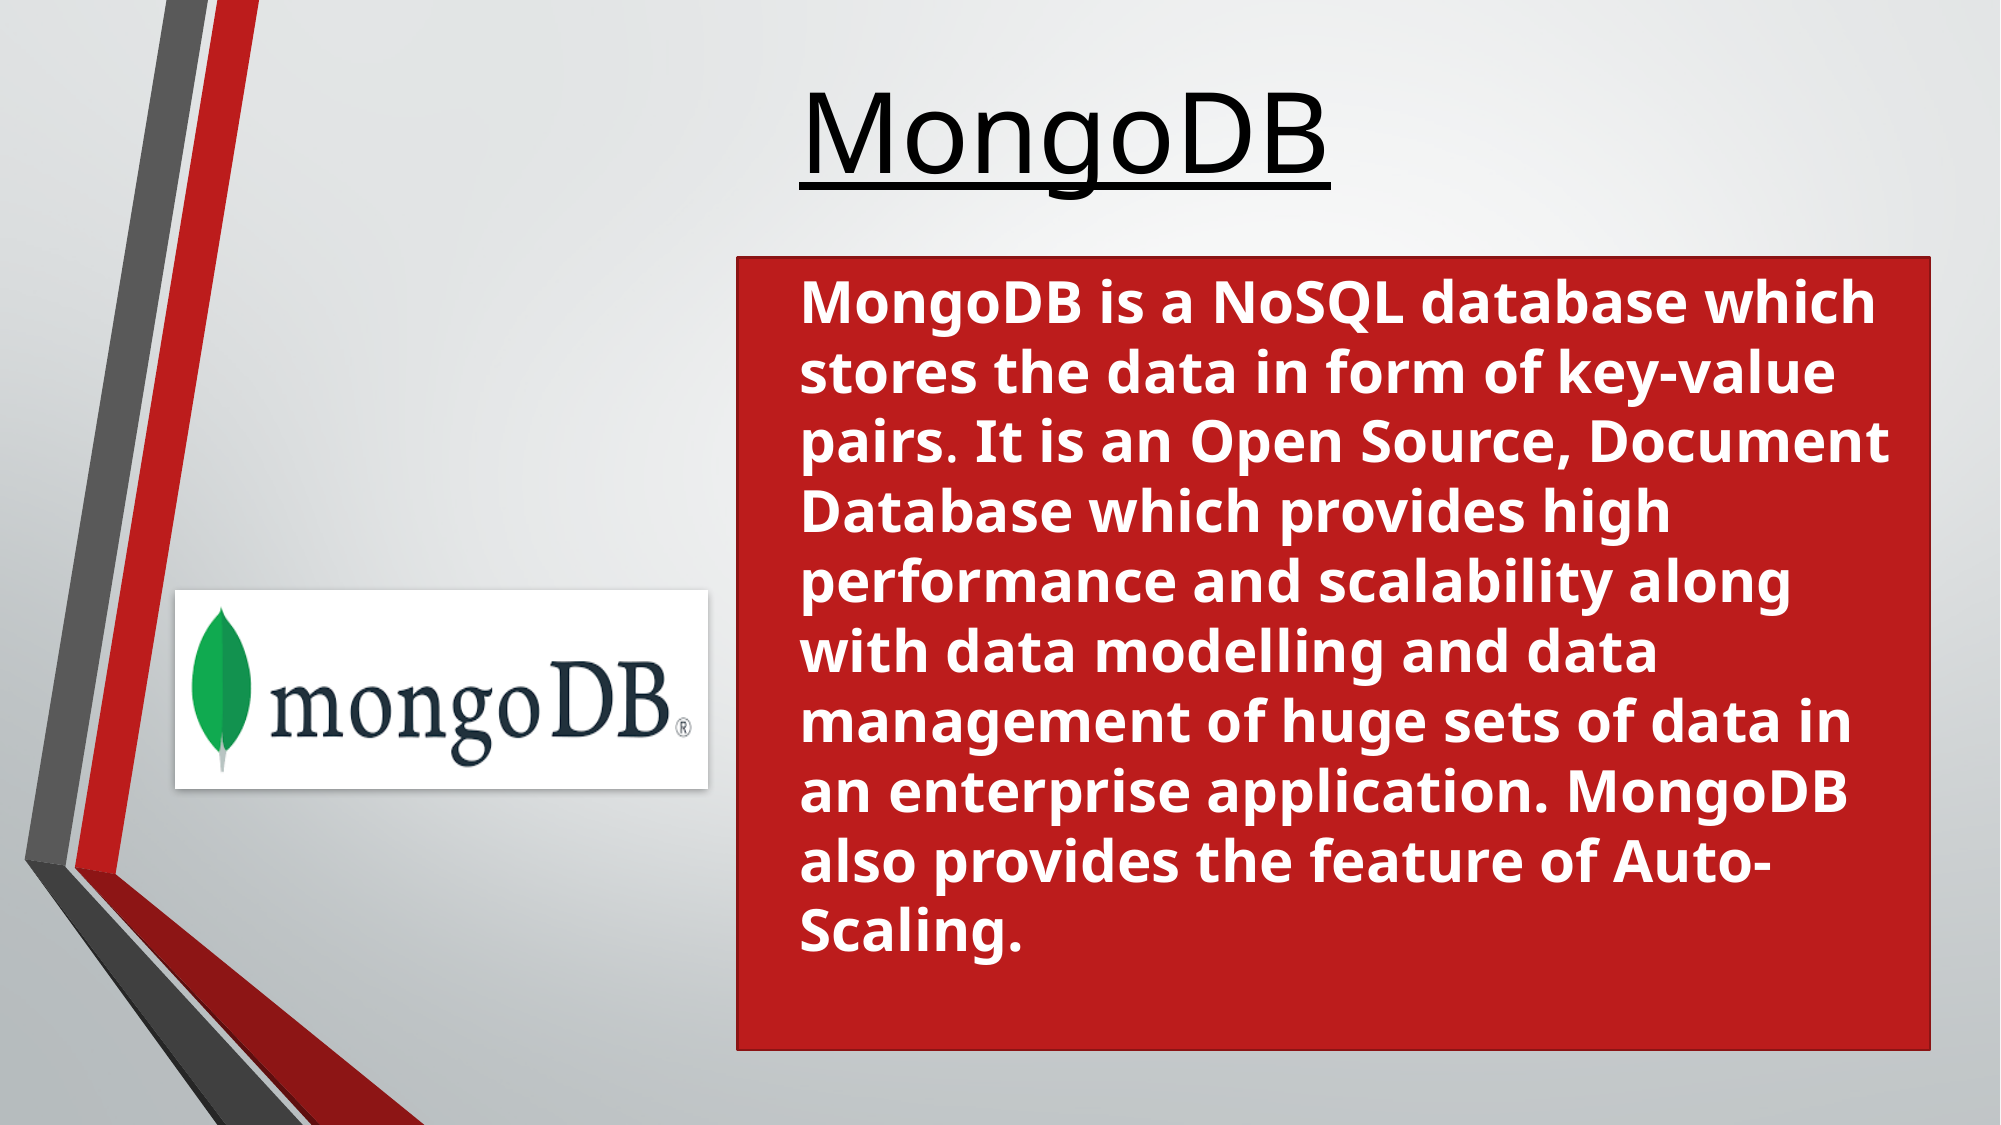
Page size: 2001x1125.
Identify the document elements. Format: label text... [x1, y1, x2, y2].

picture [189, 604, 694, 775]
title MongoDB [243, 0, 1887, 258]
list MongoDB is a NoSQL database which stores the data in form of key-value pairs. It is an Open Source, Document Database which provides high performance and scalability along with data modelling and data management of huge sets of data in an enterprise application. MongoDB also provides the feature of Auto-Scaling. [736, 256, 1931, 1051]
